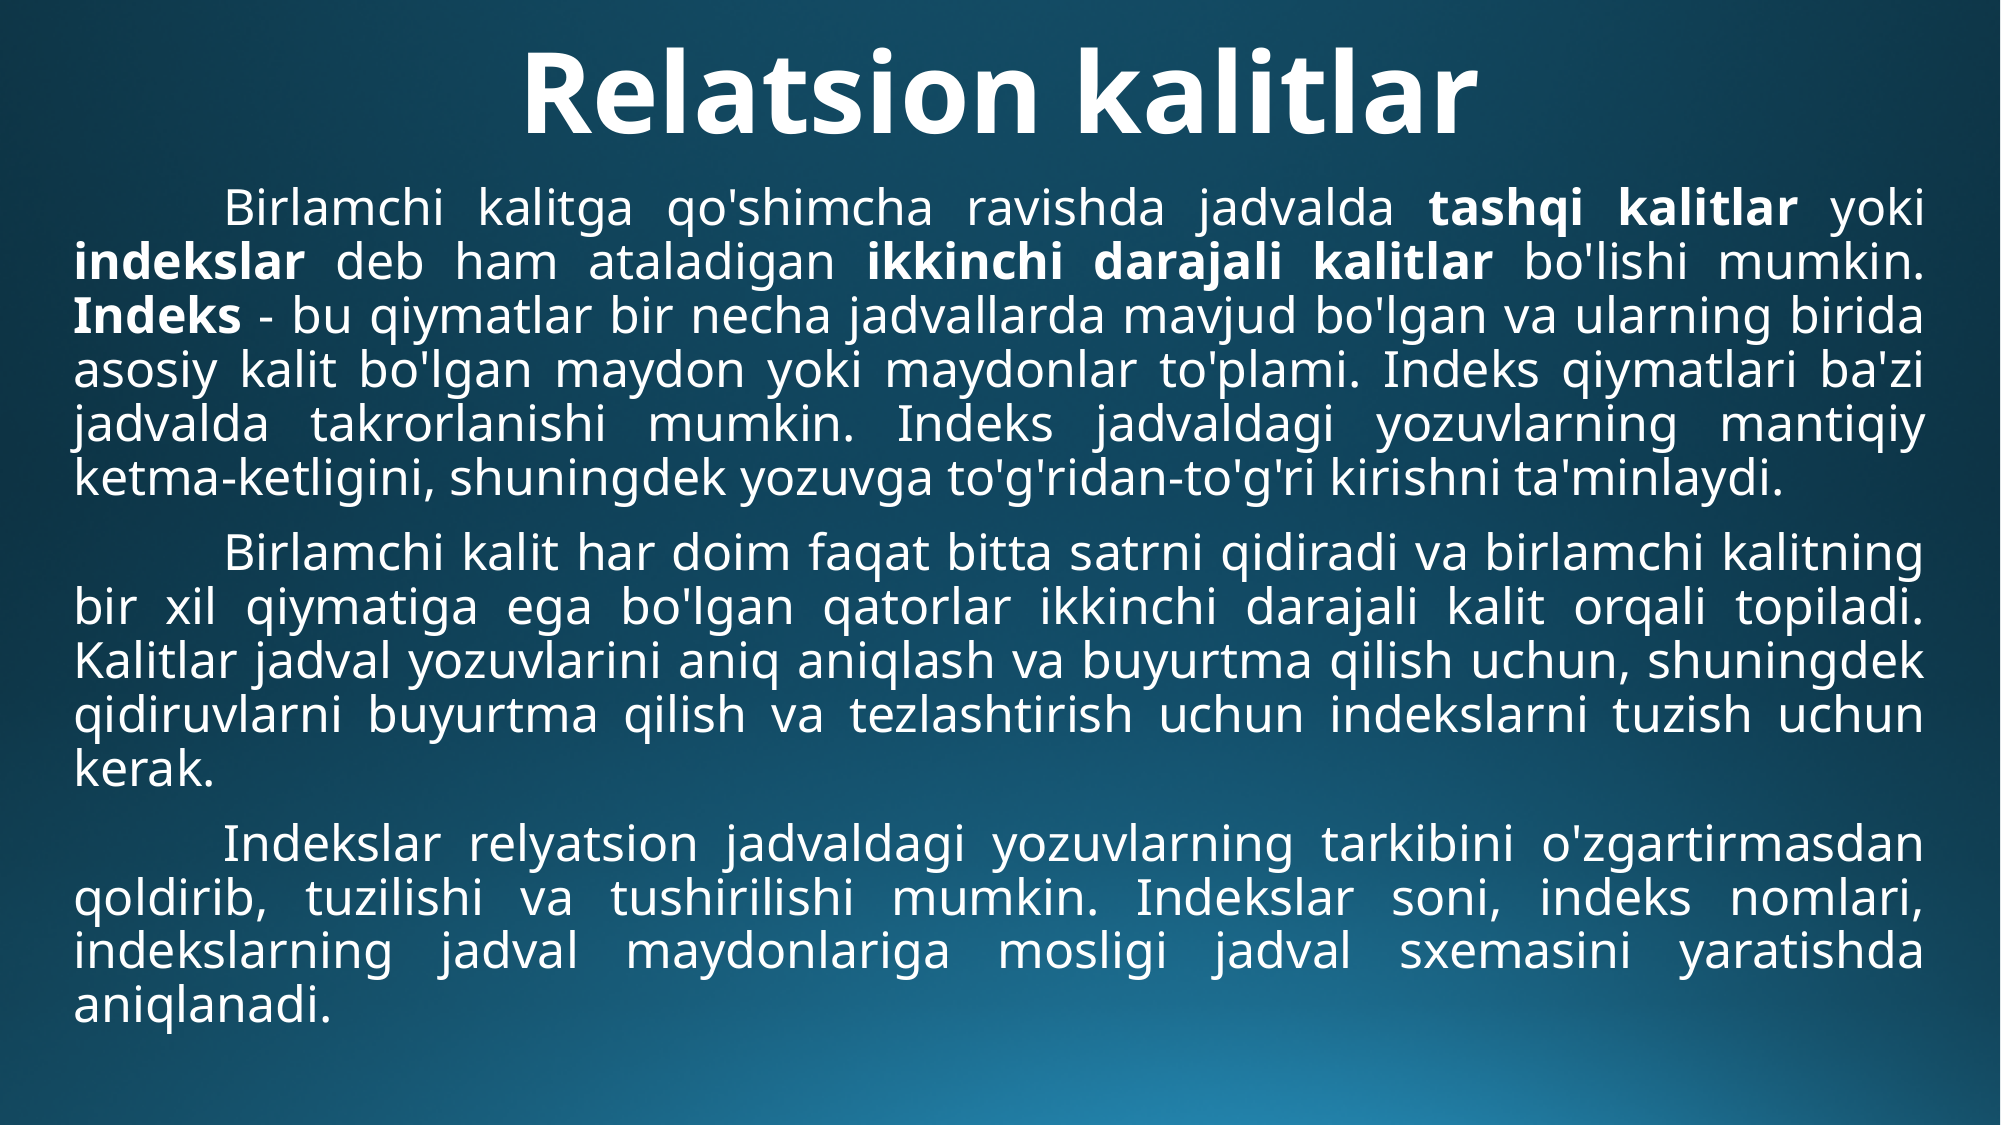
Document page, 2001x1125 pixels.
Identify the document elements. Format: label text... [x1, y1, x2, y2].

picture [0, 0, 2001, 1125]
text_box Birlamchi kalitga qo'shimcha ravishda jadvalda tashqi kalitlar yoki indekslar deb ham ataladigan ikkinchi darajali kalitlar bo'lishi mumkin. Indeks - bu qiymatlar bir necha jadvallarda mavjud bo'lgan va ularning birida asosiy kalit bo'lgan maydon yoki maydonlar to'plami. Indeks qiymatlari ba'zi jadvalda takrorlanishi mumkin. Indeks jadvaldagi yozuvlarning mantiqiy ketma-ketligini, shuningdek yozuvga to'g'ridan-to'g'ri kirishni ta'minlaydi. Birlamchi kalit har doim faqat bitta satrni qidiradi va birlamchi kalitning bir xil qiymatiga ega bo'lgan qatorlar ikkinchi darajali kalit orqali topiladi. Kalitlar jadval yozuvlarini aniq aniqlash va buyurtma qilish uchun, shuningdek qidiruvlarni buyurtma qilish va tezlashtirish uchun indekslarni tuzish uchun kerak. Indekslar relyatsion jadvaldagi yozuvlarning tarkibini o'zgartirmasdan qoldirib, tuzilishi va tushirilishi mumkin. Indekslar soni, indeks nomlari, indekslarning jadval maydonlariga mosligi jadval sxemasini yaratishda aniqlanadi. [57, 174, 1943, 1012]
title Relatsion kalitlar [137, 59, 1863, 136]
